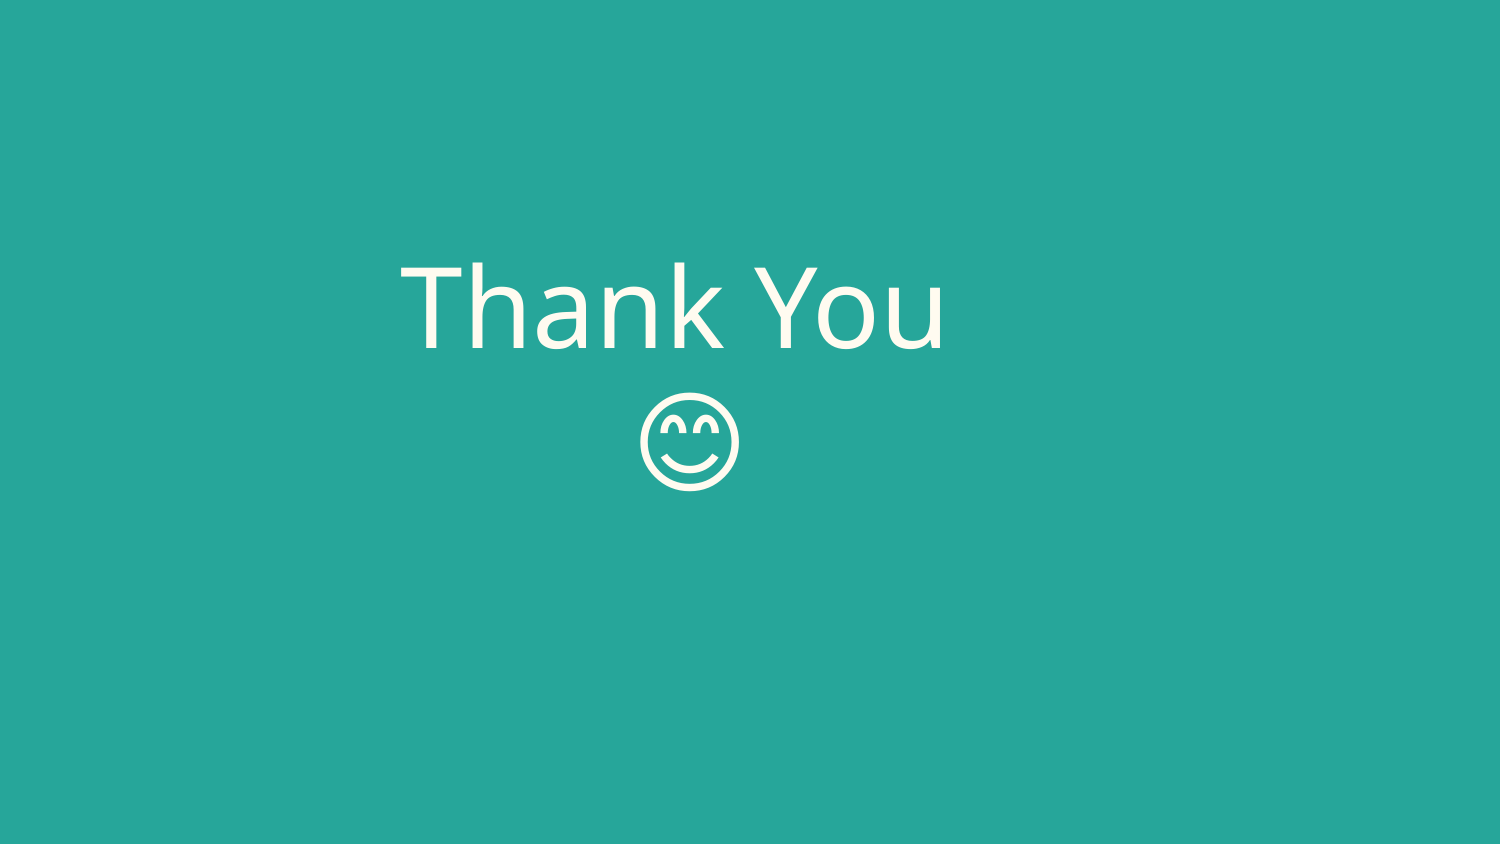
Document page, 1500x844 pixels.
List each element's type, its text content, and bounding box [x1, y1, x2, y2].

title Thank You 😊 [277, 181, 1103, 561]
